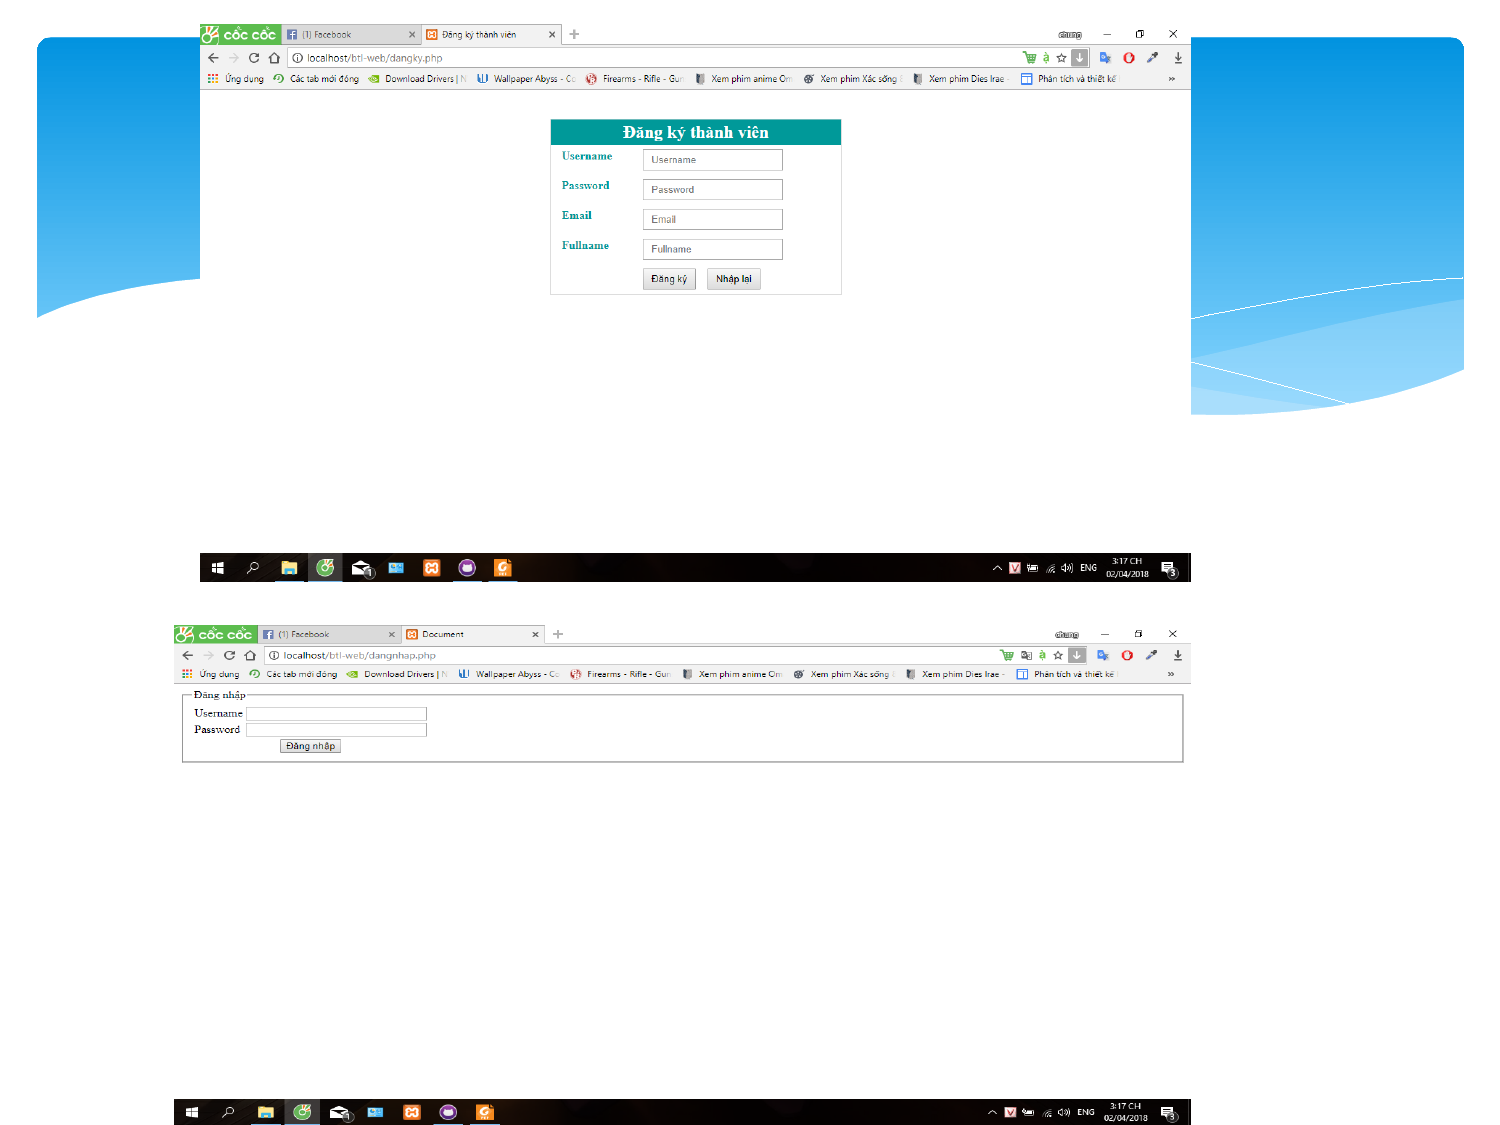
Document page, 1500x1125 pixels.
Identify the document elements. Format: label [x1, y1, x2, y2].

picture [199, 24, 1191, 582]
picture [174, 625, 1191, 1125]
